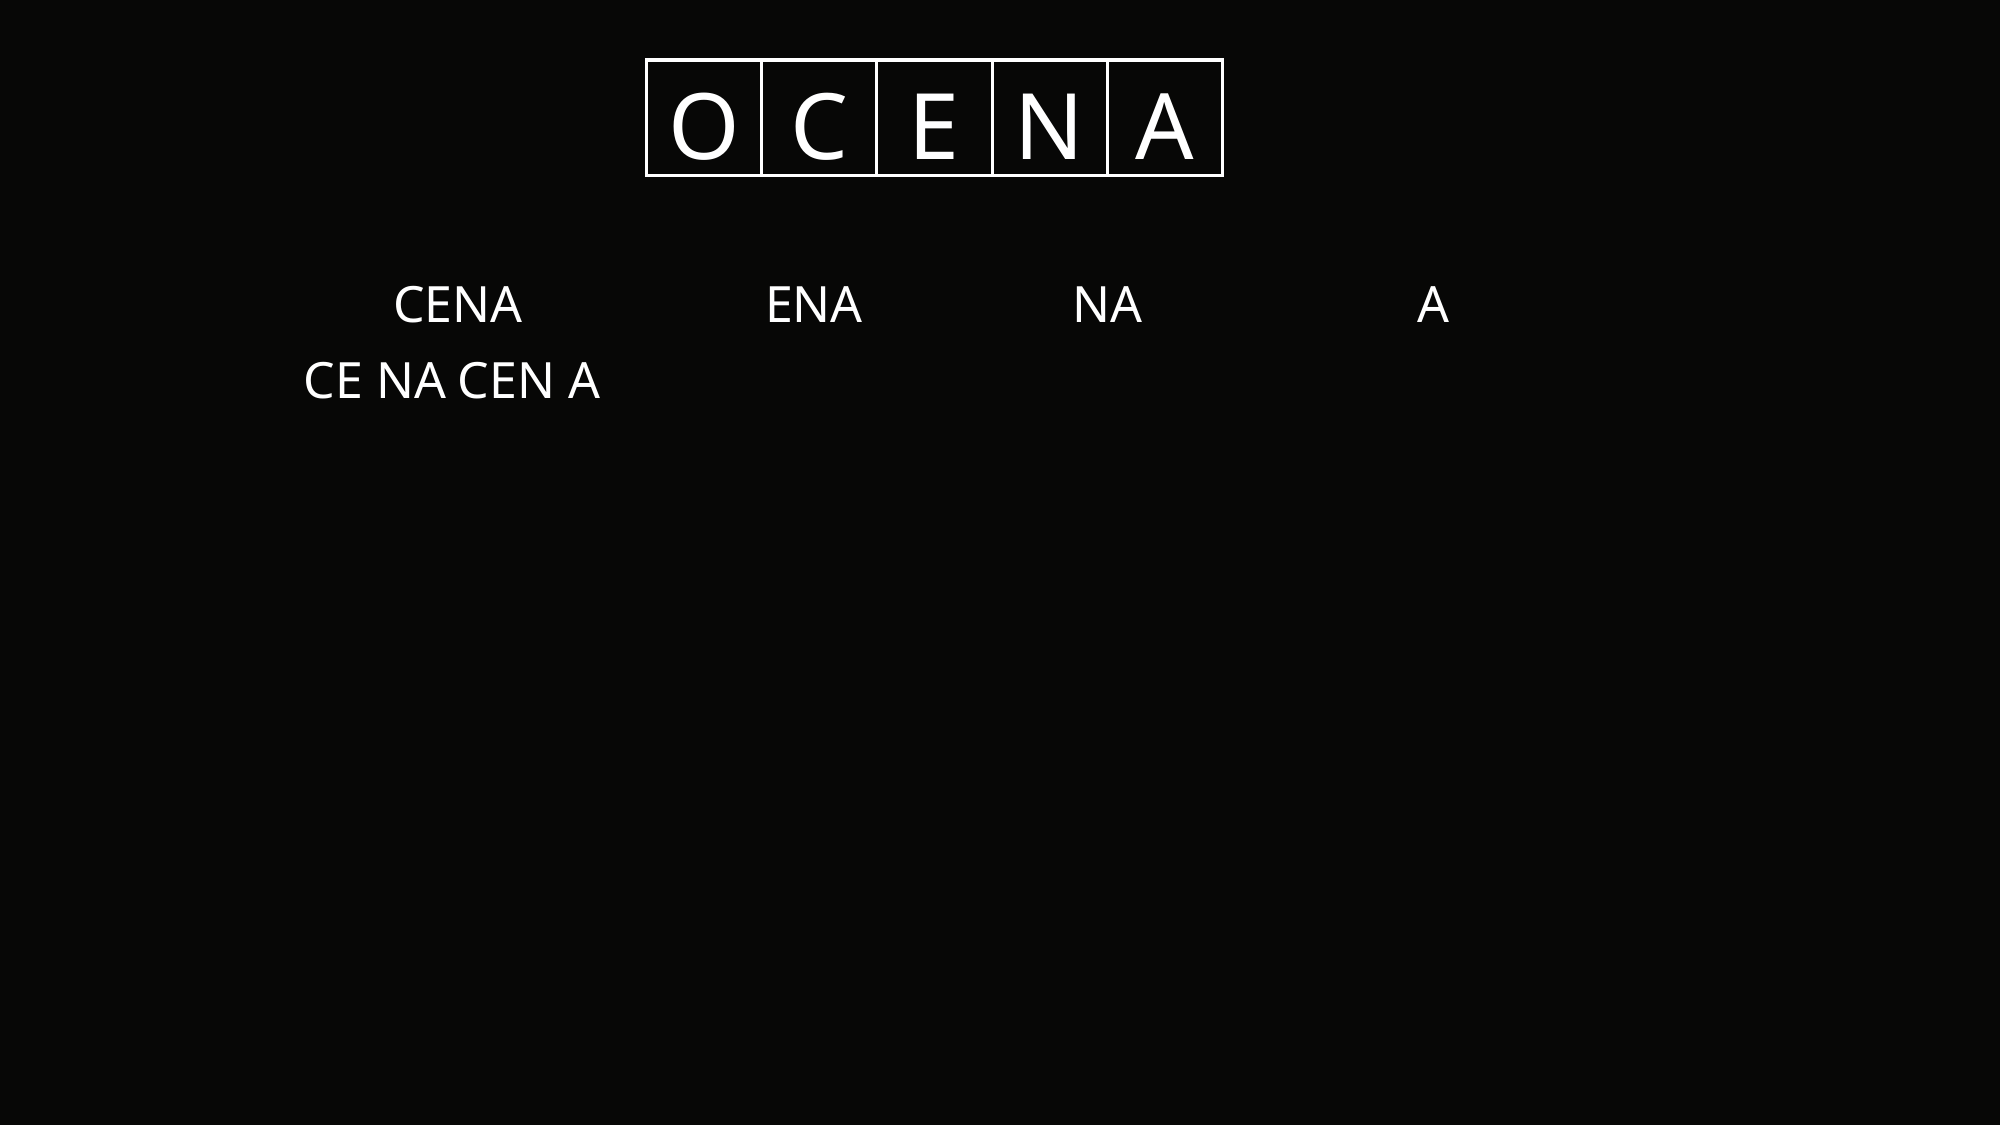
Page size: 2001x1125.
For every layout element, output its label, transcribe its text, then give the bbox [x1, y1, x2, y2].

text_box CE NA [289, 341, 443, 416]
text_box CENA [378, 265, 570, 341]
text_box E [876, 60, 992, 186]
text_box O [646, 60, 761, 186]
text_box N [992, 60, 1107, 186]
text_box NA [1058, 265, 1250, 341]
text_box ENA [750, 265, 942, 341]
text_box A [1107, 60, 1223, 186]
text_box C [761, 60, 876, 186]
text_box CEN A [443, 341, 635, 416]
text_box A [1402, 265, 1594, 341]
